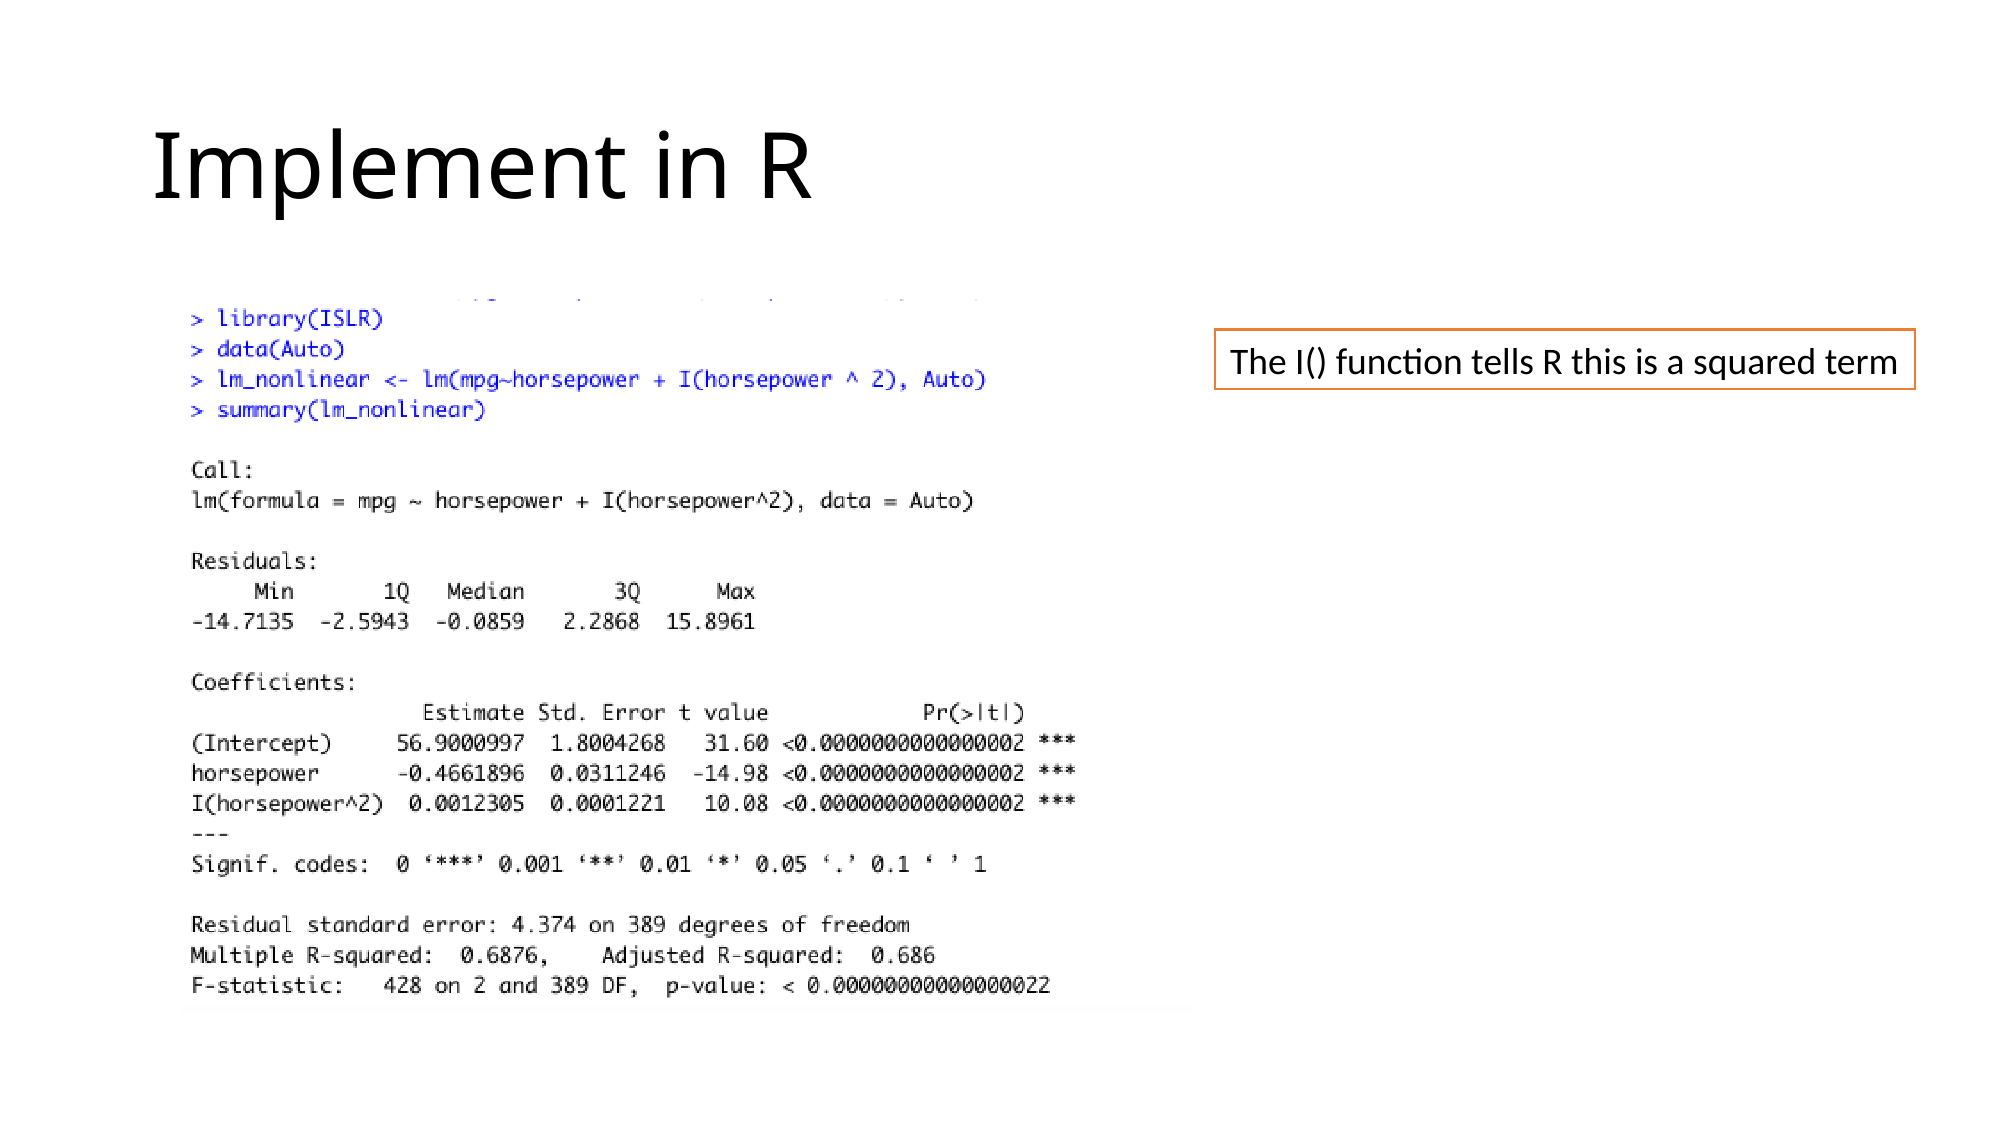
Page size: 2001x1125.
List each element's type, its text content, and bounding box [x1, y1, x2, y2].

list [180, 299, 1194, 1014]
title Implement in R [137, 59, 1863, 278]
text_box The I() function tells R this is a squared term [1214, 328, 1916, 390]
